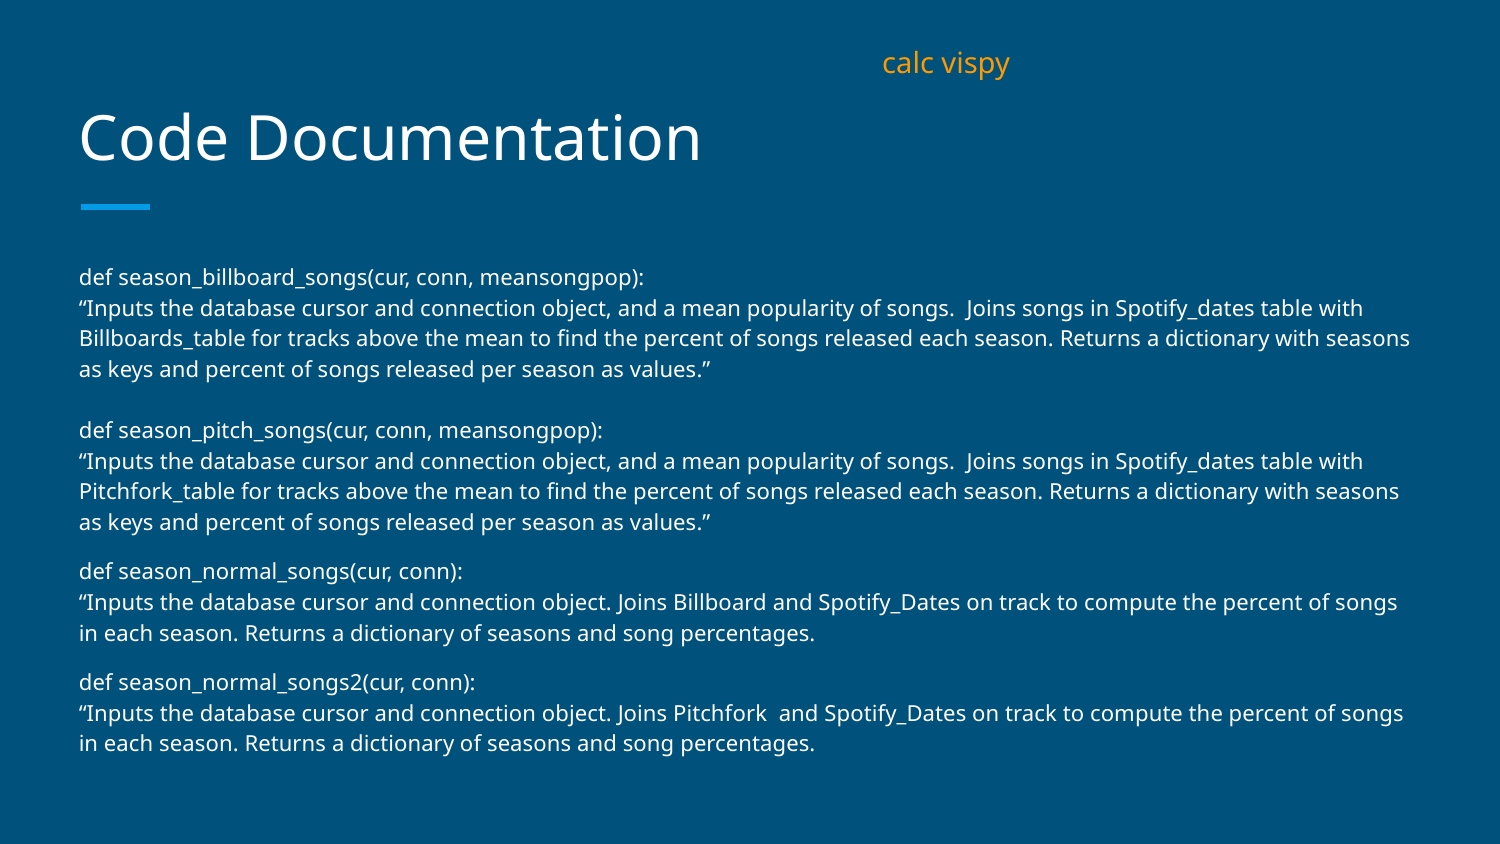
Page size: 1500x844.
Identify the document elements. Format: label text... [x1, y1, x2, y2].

text_box calc vispy [867, 29, 1437, 95]
list def season_billboard_songs(cur, conn, meansongpop): “Inputs the database cursor and connection object, and a mean popularity of songs. Joins songs in Spotify_dates table with Billboards_table for tracks above the mean to find the percent of songs released each season. Returns a dictionary with seasons as keys and percent of songs released per season as values.” def season_pitch_songs(cur, conn, meansongpop): “Inputs the database cursor and connection object, and a mean popularity of songs. Joins songs in Spotify_dates table with Pitchfork_table for tracks above the mean to find the percent of songs released each season. Returns a dictionary with seasons as keys and percent of songs released per season as values.” def season_normal_songs(cur, conn): “Inputs the database cursor and connection object. Joins Billboard and Spotify_Dates on track to compute the percent of songs in each season. Returns a dictionary of seasons and song percentages. def season_normal_songs2(cur, conn): “Inputs the database cursor and connection object. Joins Pitchfork and Spotify_Dates on track to compute the percent of songs in each season. Returns a dictionary of seasons and song percentages. [63, 244, 1437, 804]
title Code Documentation [63, 75, 1437, 188]
